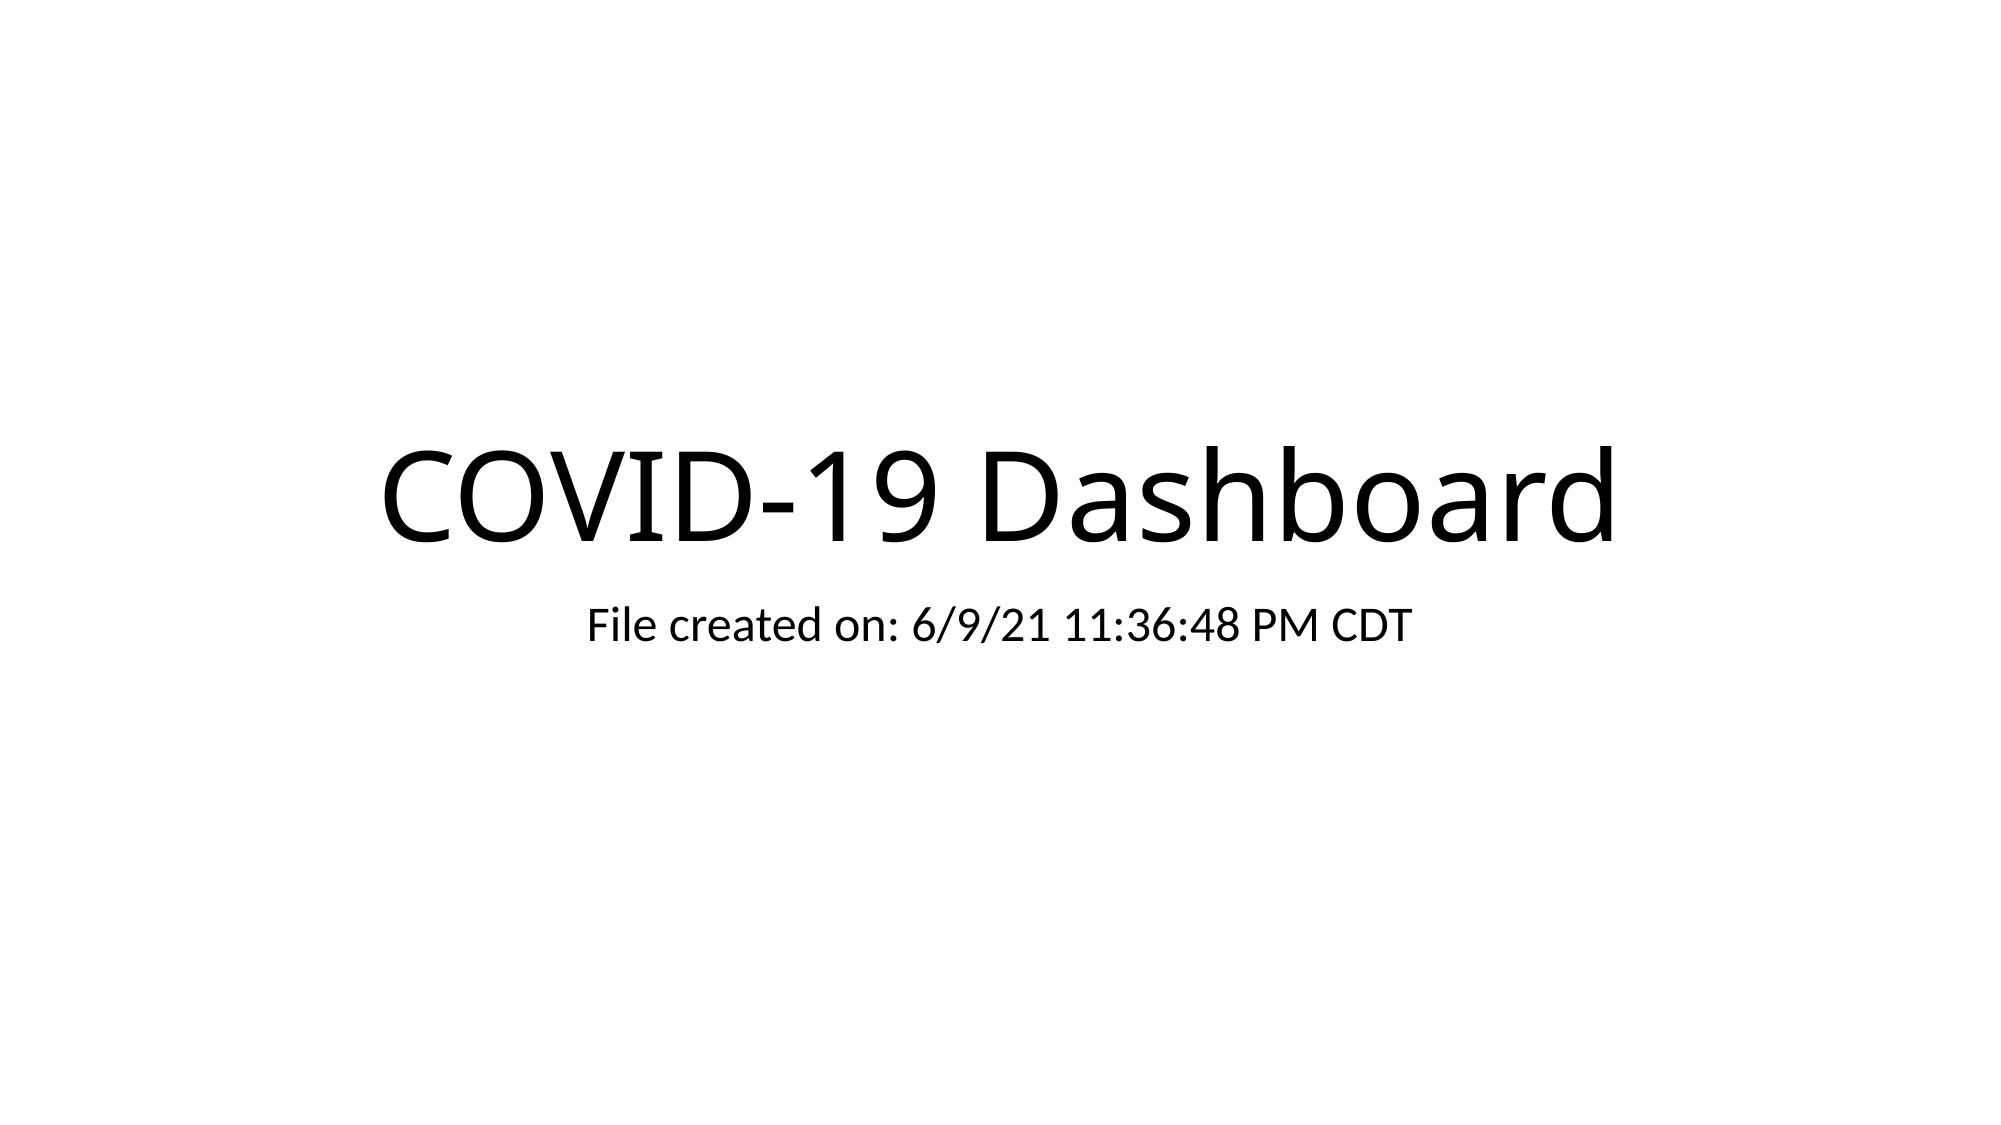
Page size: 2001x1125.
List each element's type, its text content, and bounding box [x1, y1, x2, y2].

subtitle File created on: 6/9/21 11:36:48 PM CDT [249, 590, 1750, 863]
title COVID-19 Dashboard [249, 184, 1750, 576]
